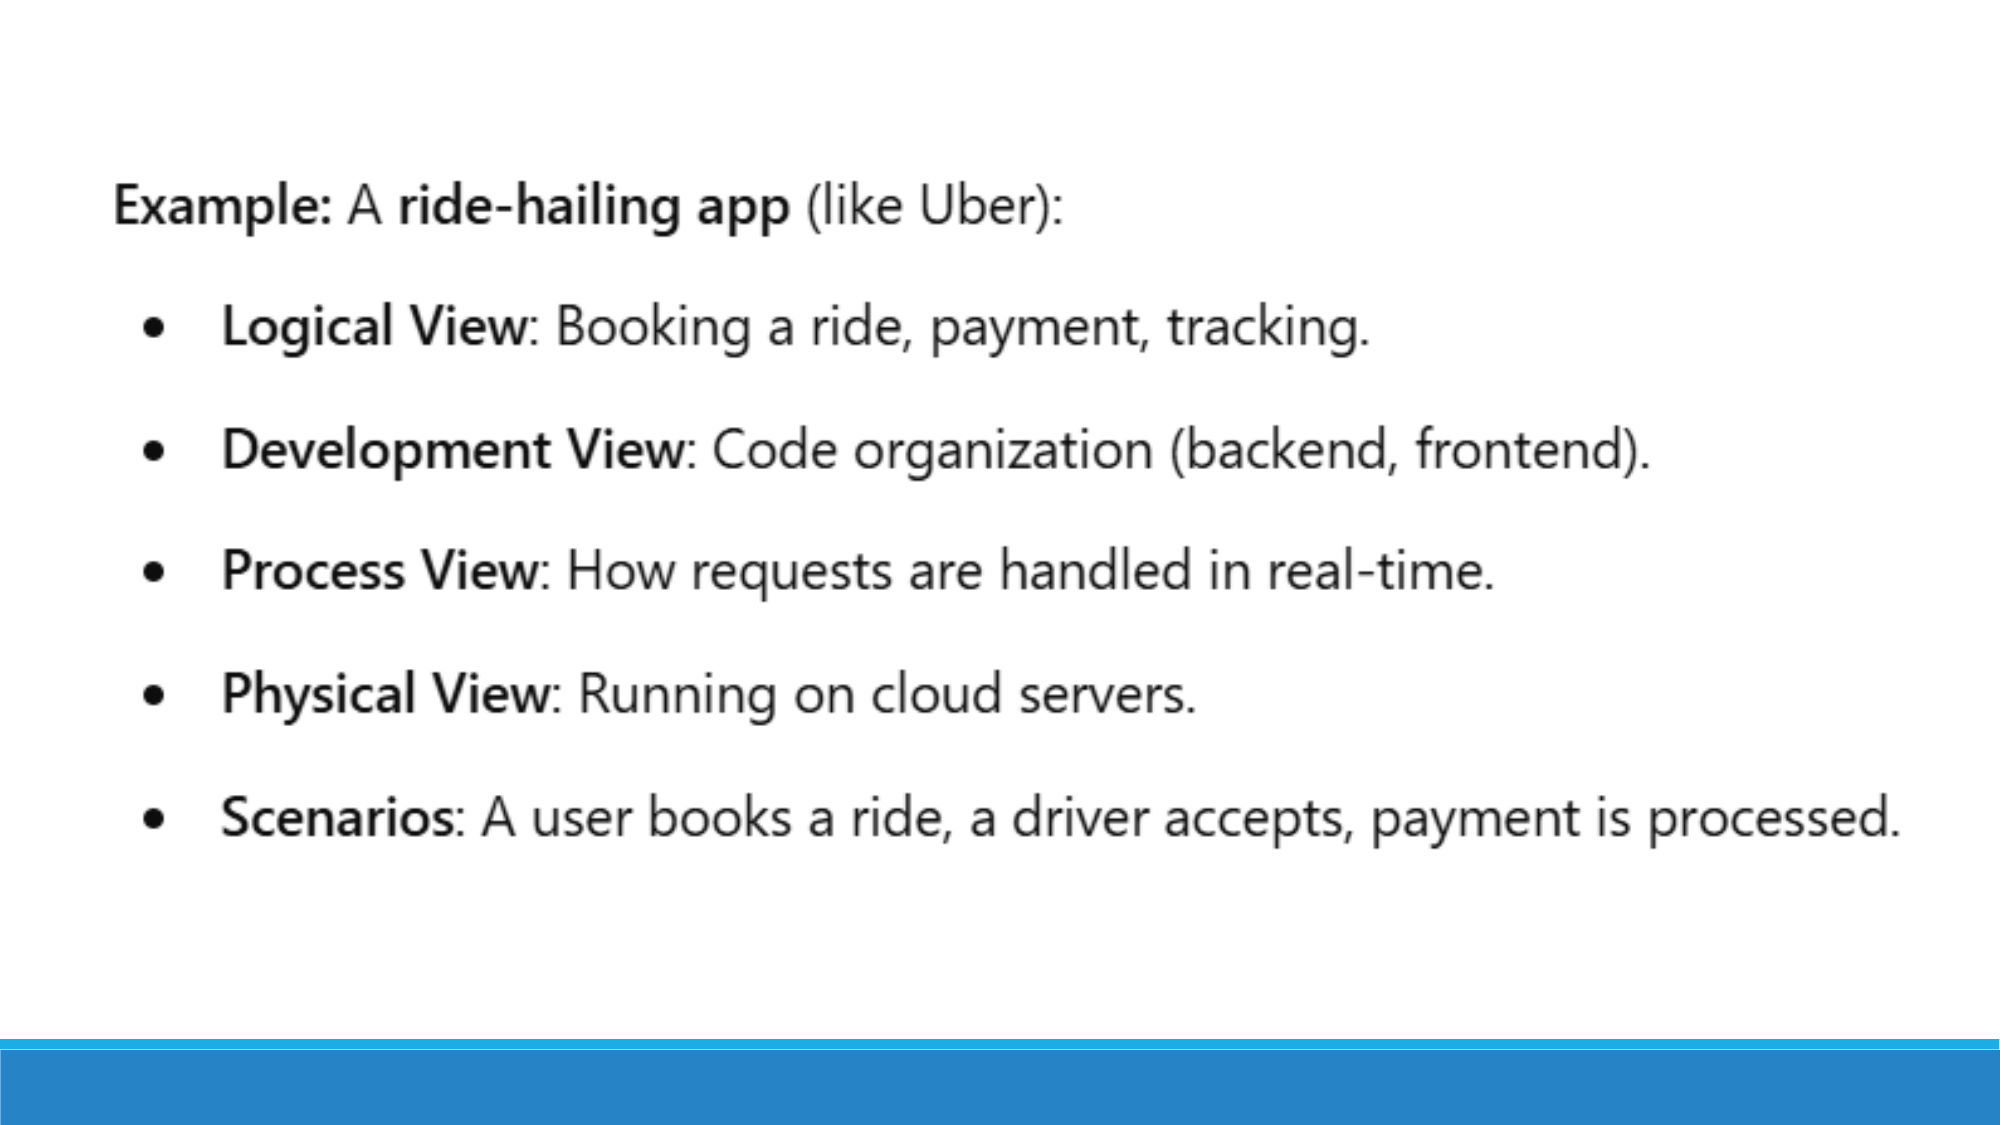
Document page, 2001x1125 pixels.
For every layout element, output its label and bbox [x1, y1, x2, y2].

picture [15, 133, 1943, 862]
